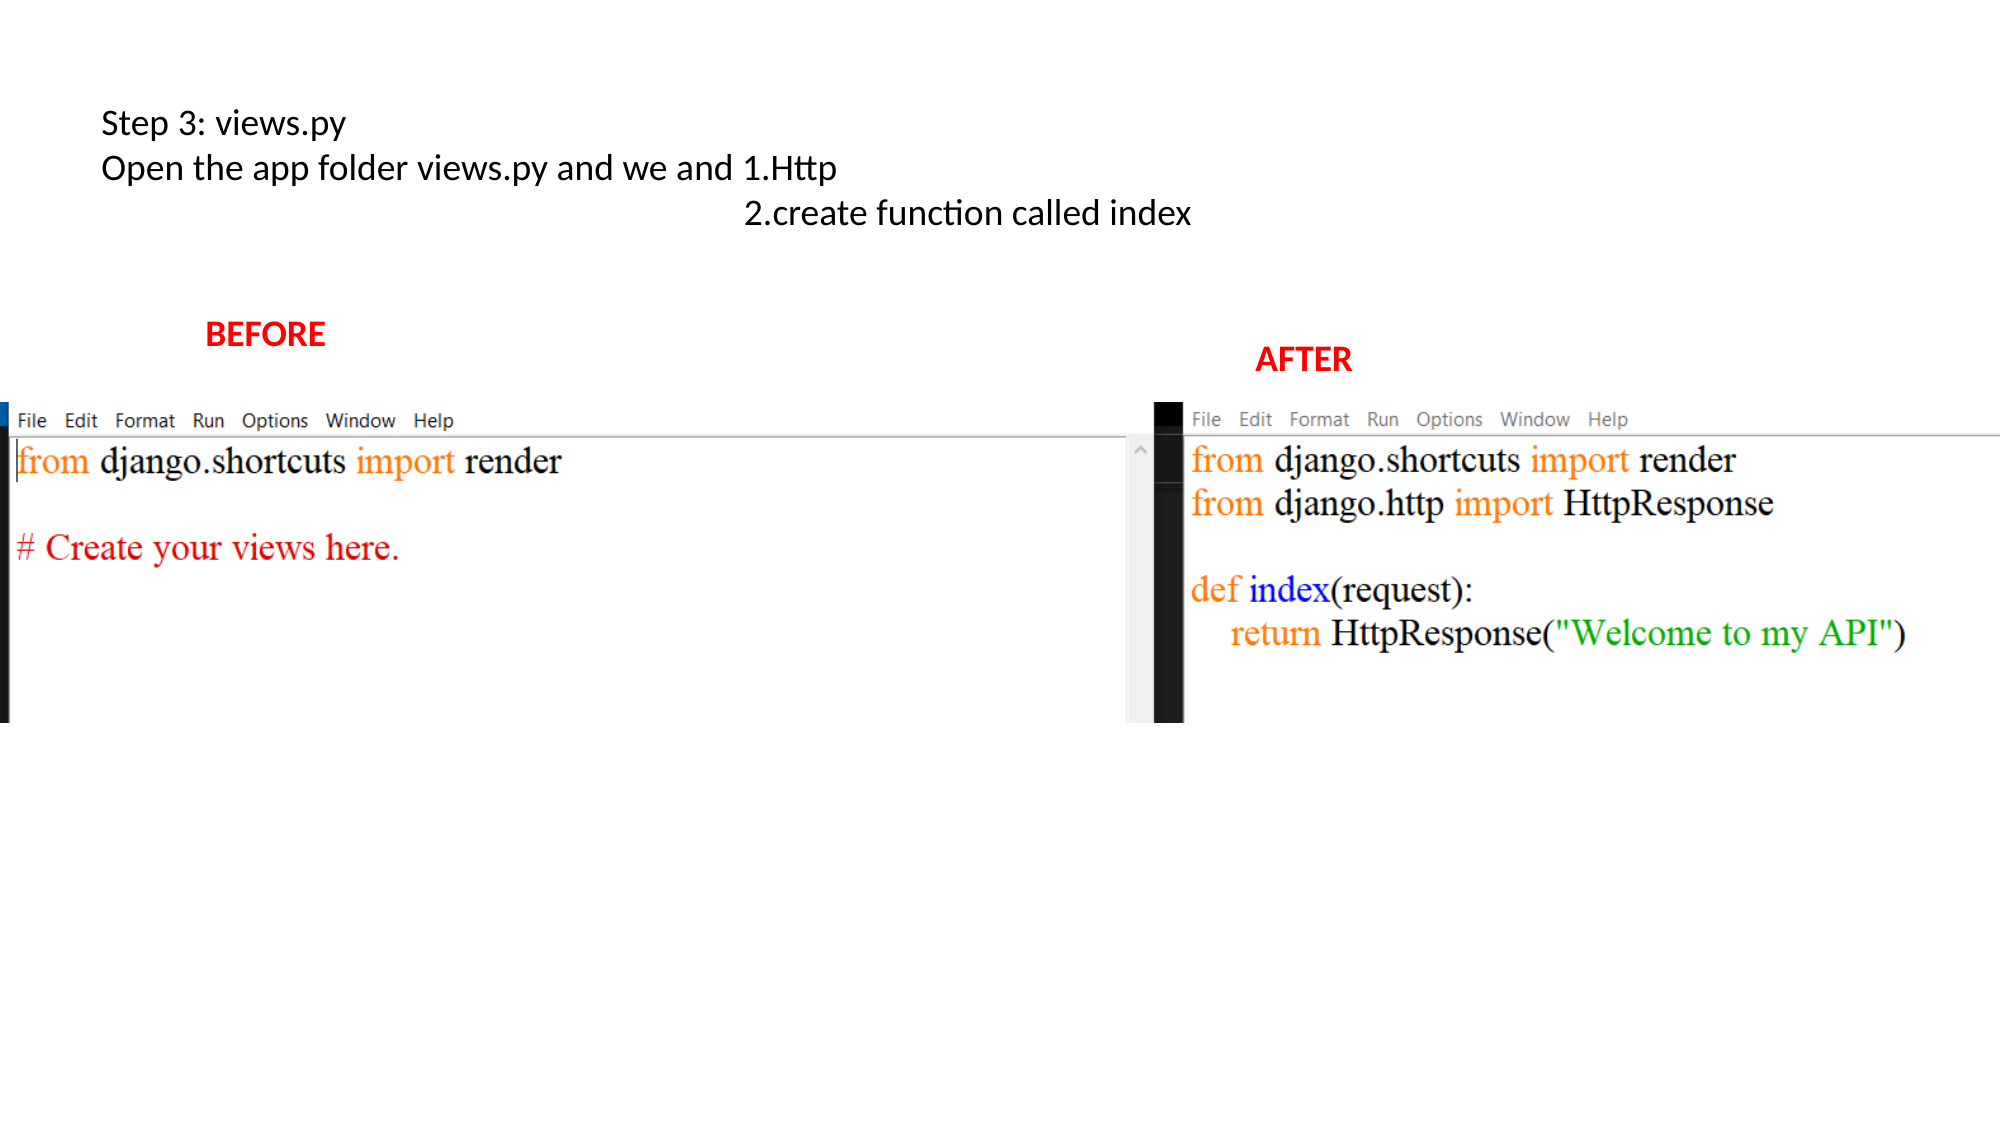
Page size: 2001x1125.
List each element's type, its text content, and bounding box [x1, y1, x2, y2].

text_box Step 3: views.py Open the app folder views.py and we and 1.Http 2.create function called index [86, 90, 1479, 241]
text_box BEFORE [190, 302, 922, 362]
text_box Step 3: views.py Open the app folder views.py and we need to : to add [190, 82, 1744, 233]
picture [0, 402, 2000, 723]
text_box AFTER [1240, 326, 1832, 387]
